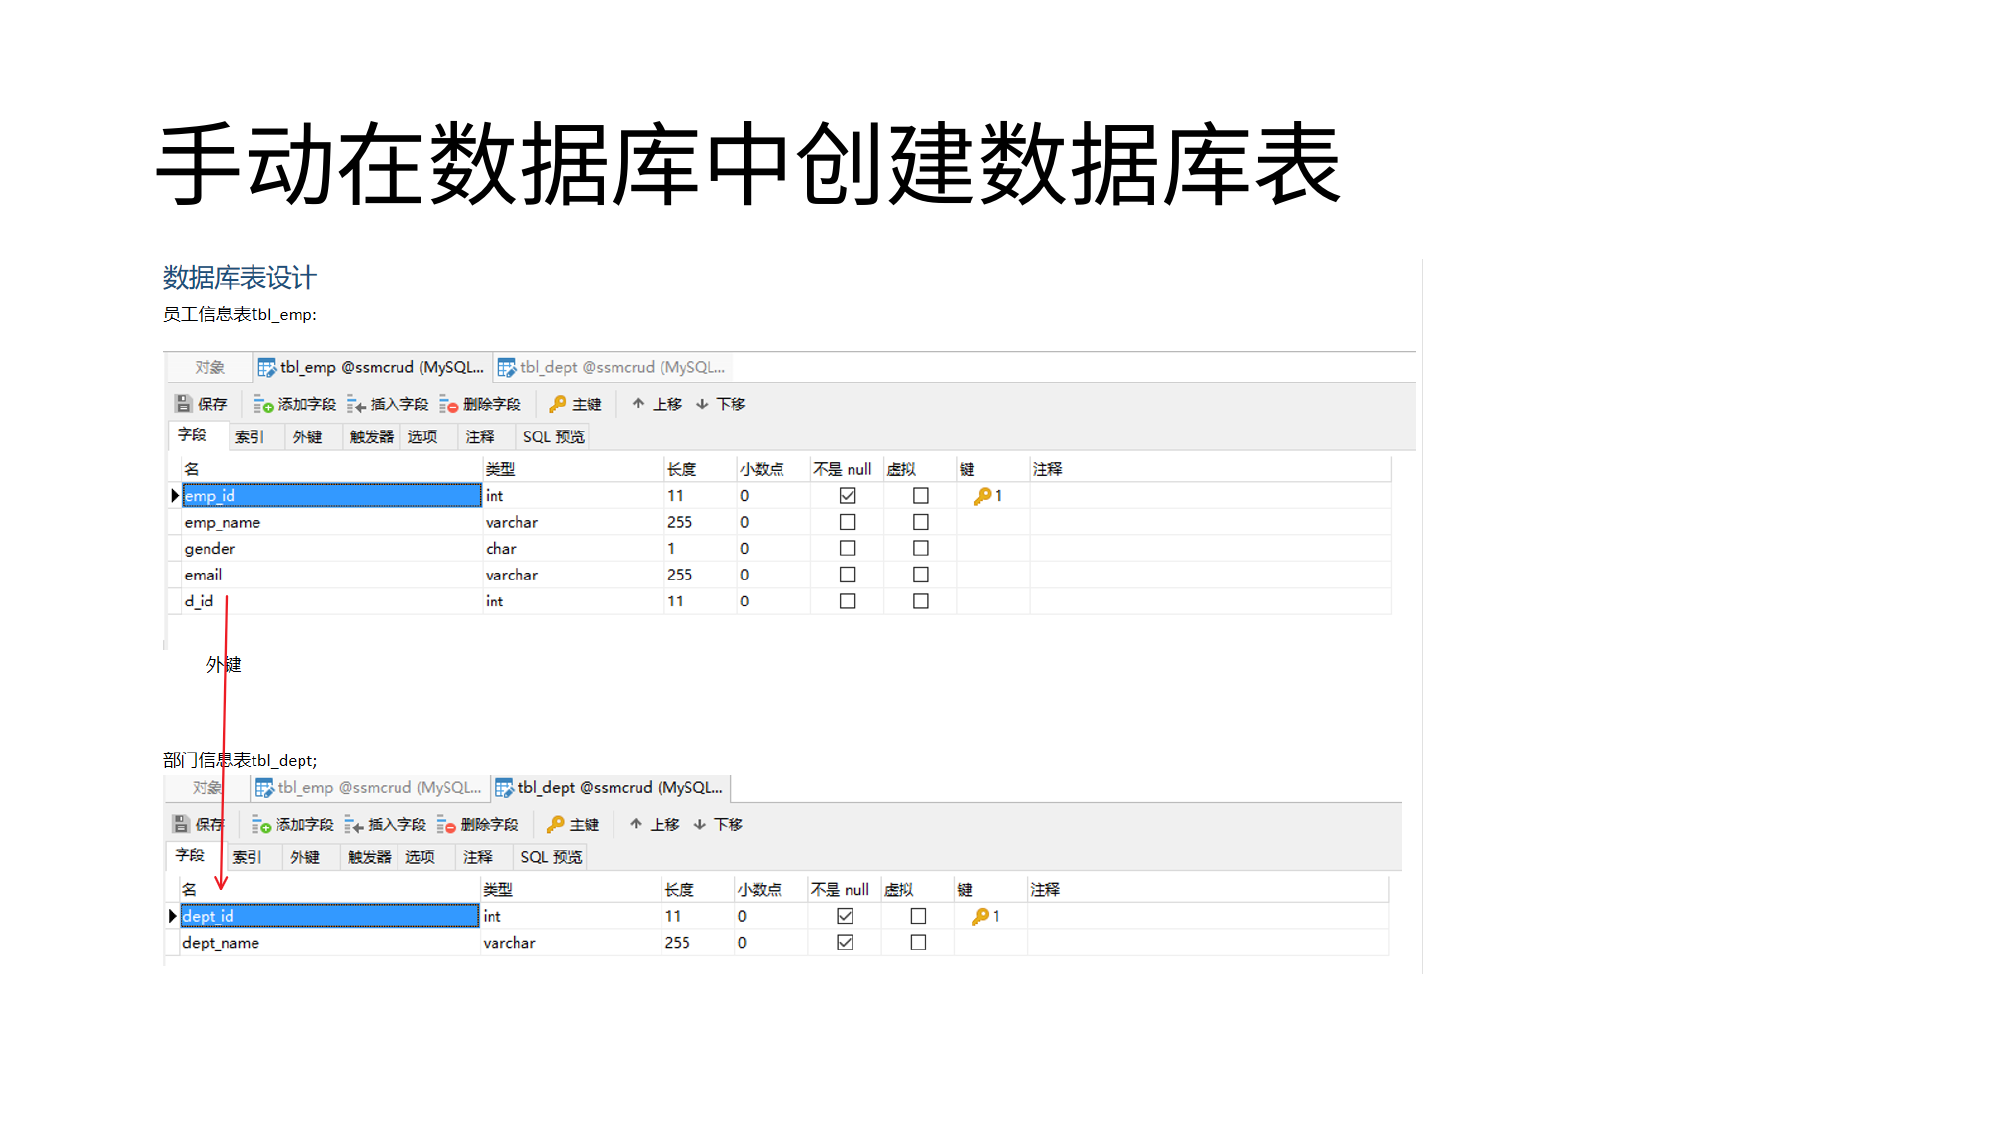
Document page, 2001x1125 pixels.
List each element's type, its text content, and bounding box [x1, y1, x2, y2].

title 手动在数据库中创建数据库表 [137, 59, 1863, 278]
picture [158, 259, 1428, 974]
